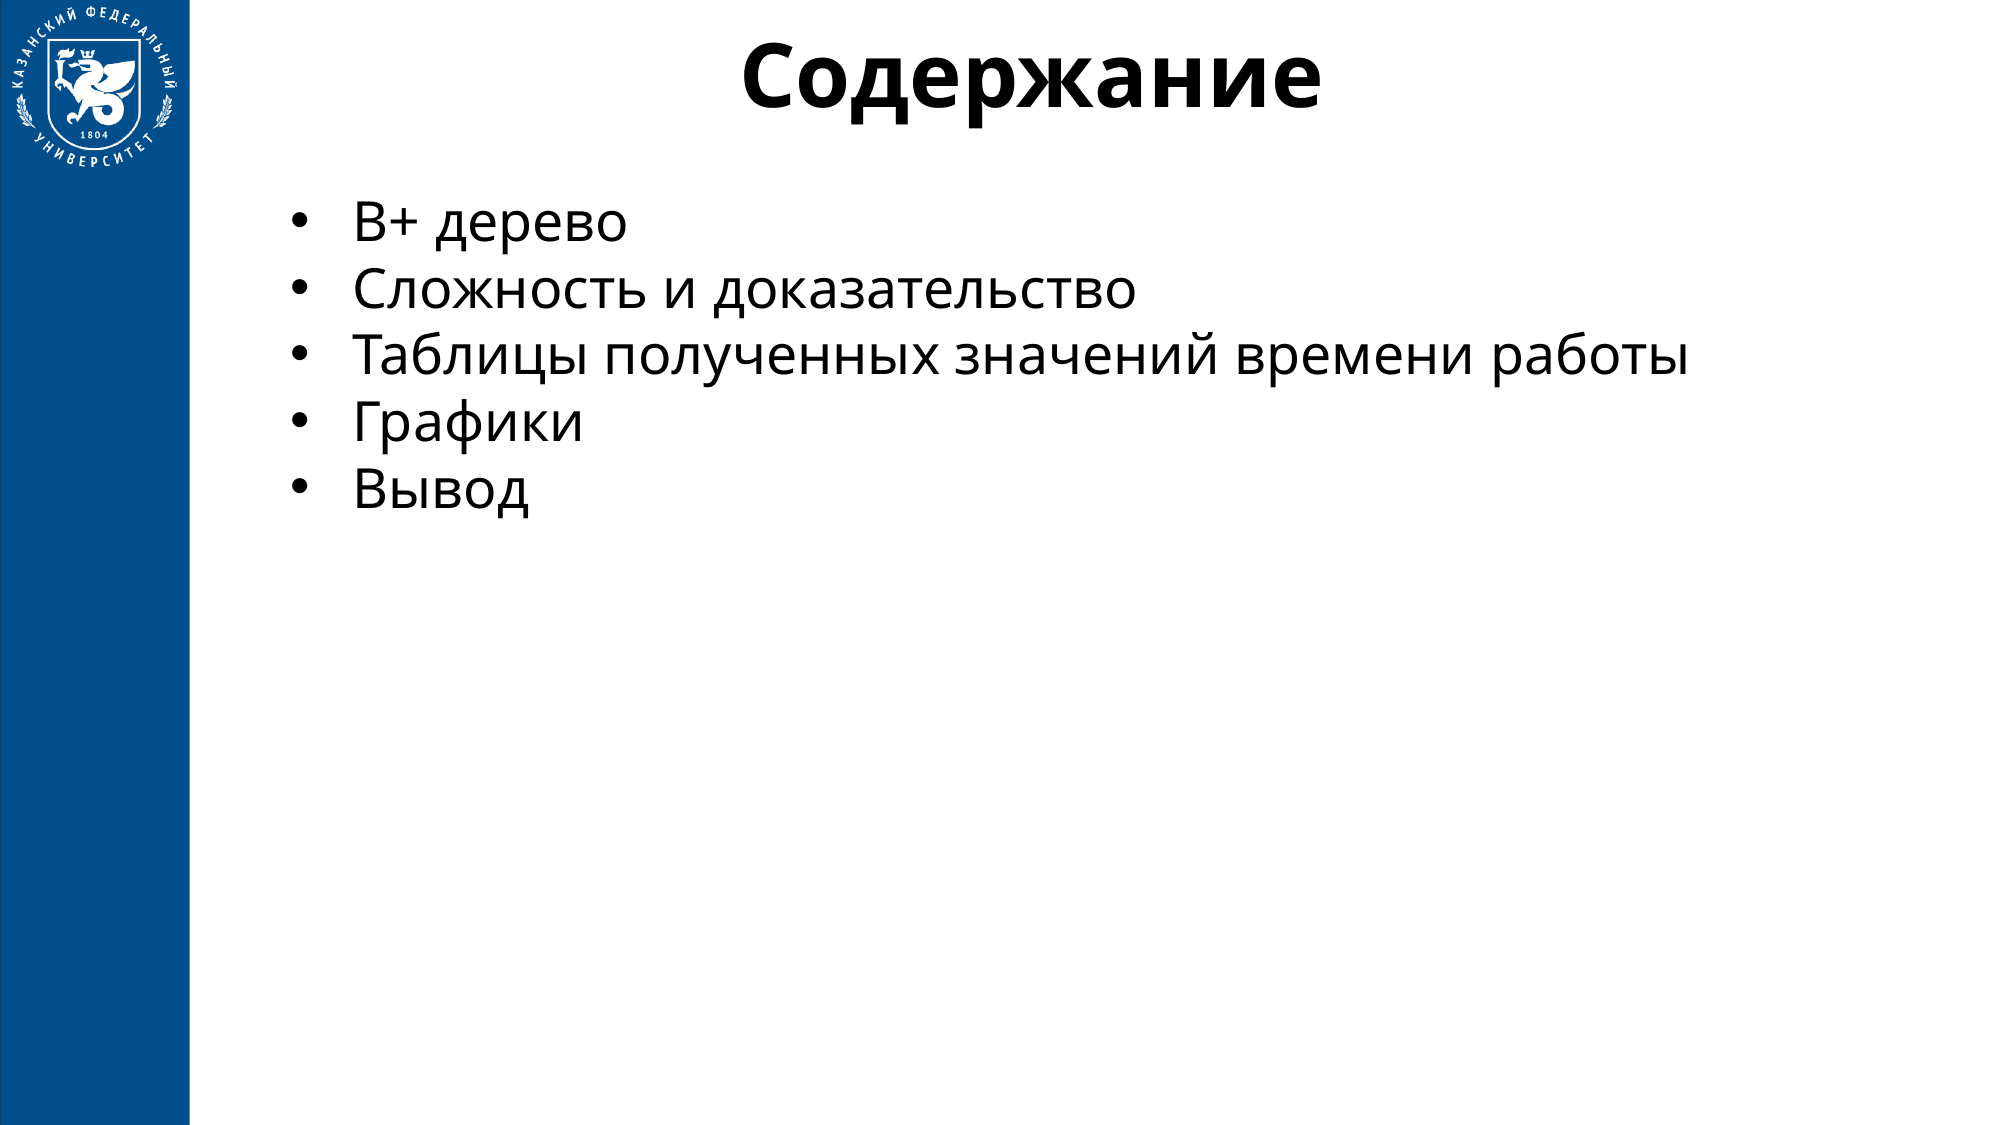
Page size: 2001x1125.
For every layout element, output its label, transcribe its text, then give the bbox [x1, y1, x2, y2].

text_box Содержание [338, 10, 1725, 133]
text_box B+ дерево Сложность и доказательство Таблицы полученных значений времени работы Графики Вывод [275, 178, 1898, 527]
picture [0, 0, 190, 1125]
